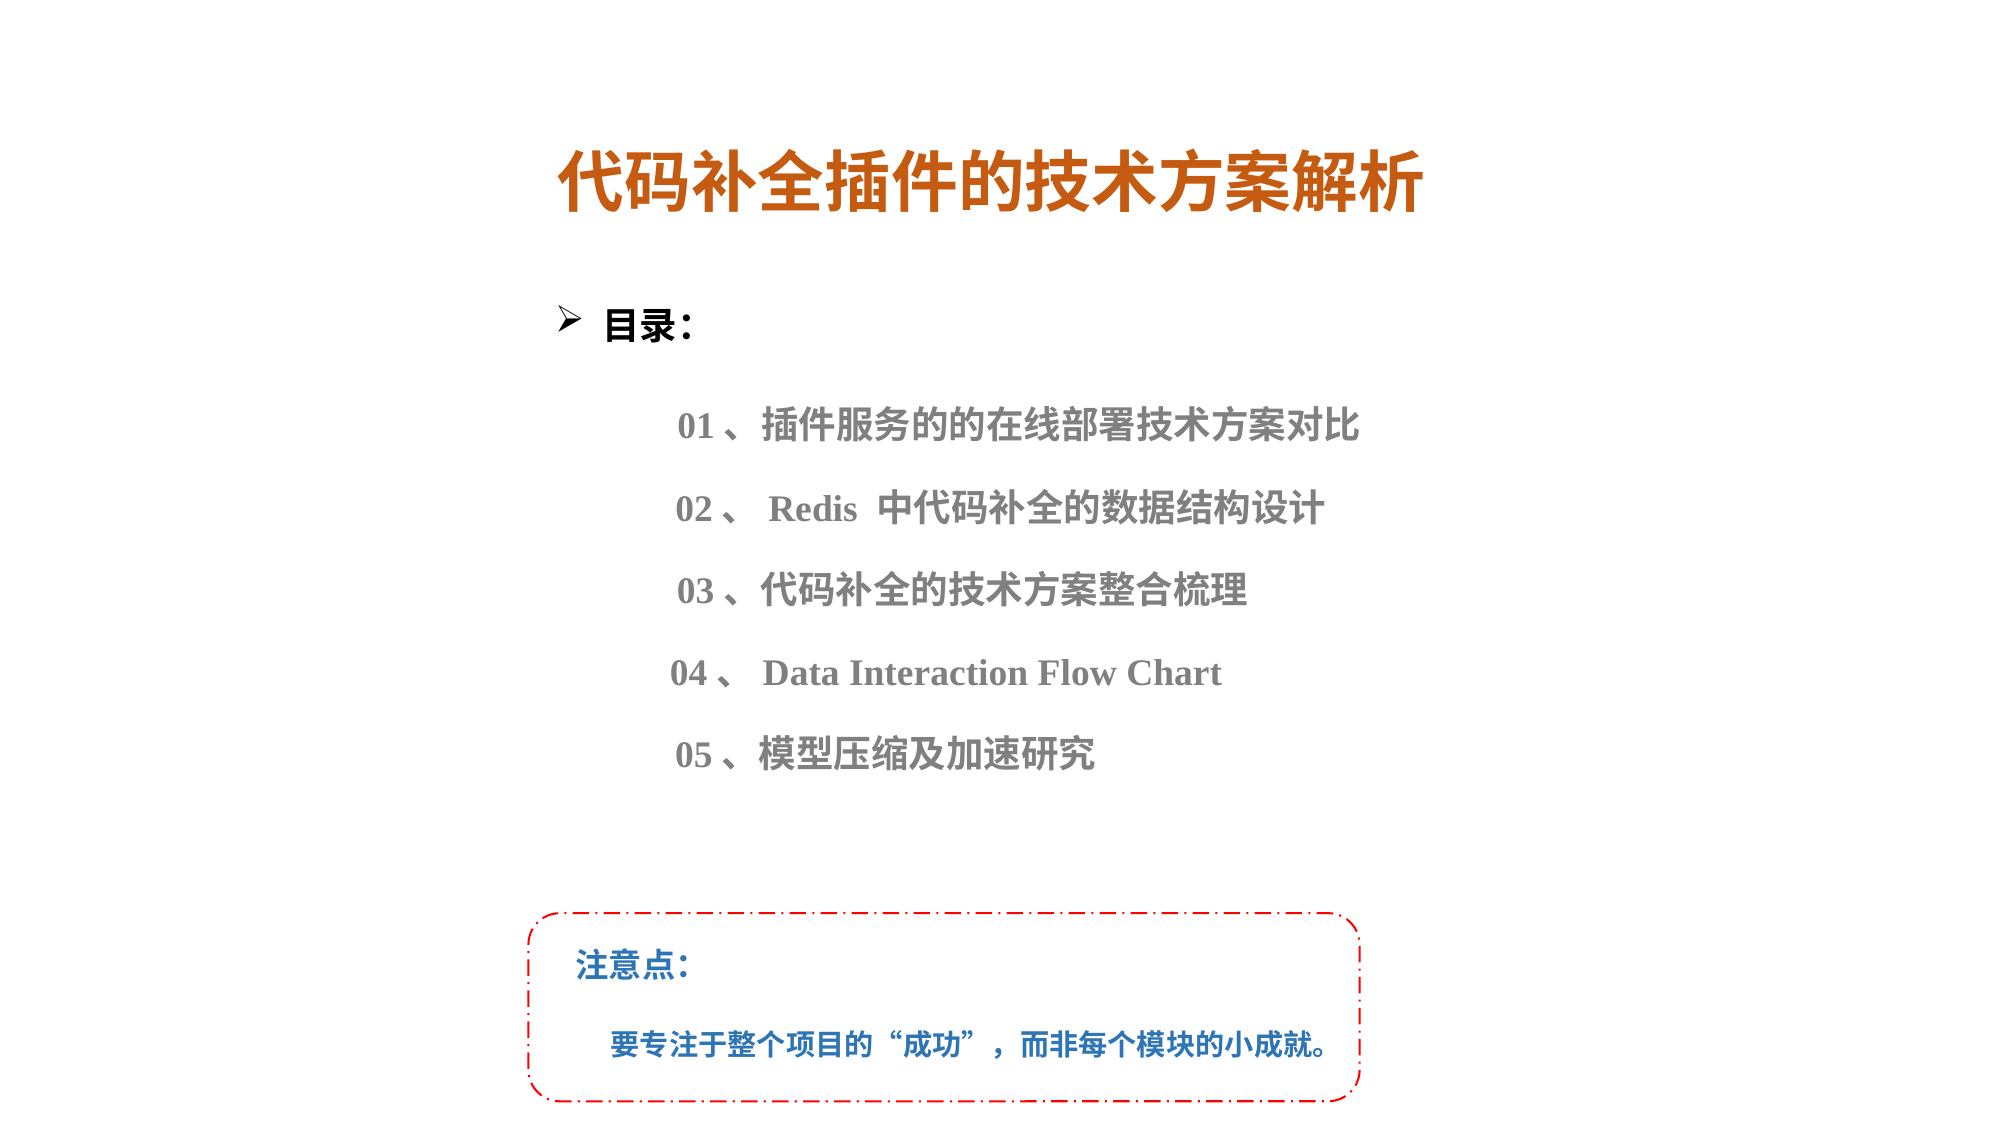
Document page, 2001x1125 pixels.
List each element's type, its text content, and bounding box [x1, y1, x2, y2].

text_box 02、Redis 中代码补全的数据结构设计 [660, 476, 1341, 536]
text_box 目录： [540, 294, 730, 354]
text_box [527, 912, 1361, 1103]
text_box 05、模型压缩及加速研究 [660, 722, 1112, 783]
text_box 01、插件服务的的在线部署技术方案对比 [662, 393, 1377, 454]
text_box 04、Data Interaction Flow Chart [655, 640, 1238, 701]
text_box 代码补全插件的技术方案解析 [542, 132, 1441, 227]
text_box 03、代码补全的技术方案整合梳理 [662, 558, 1264, 619]
